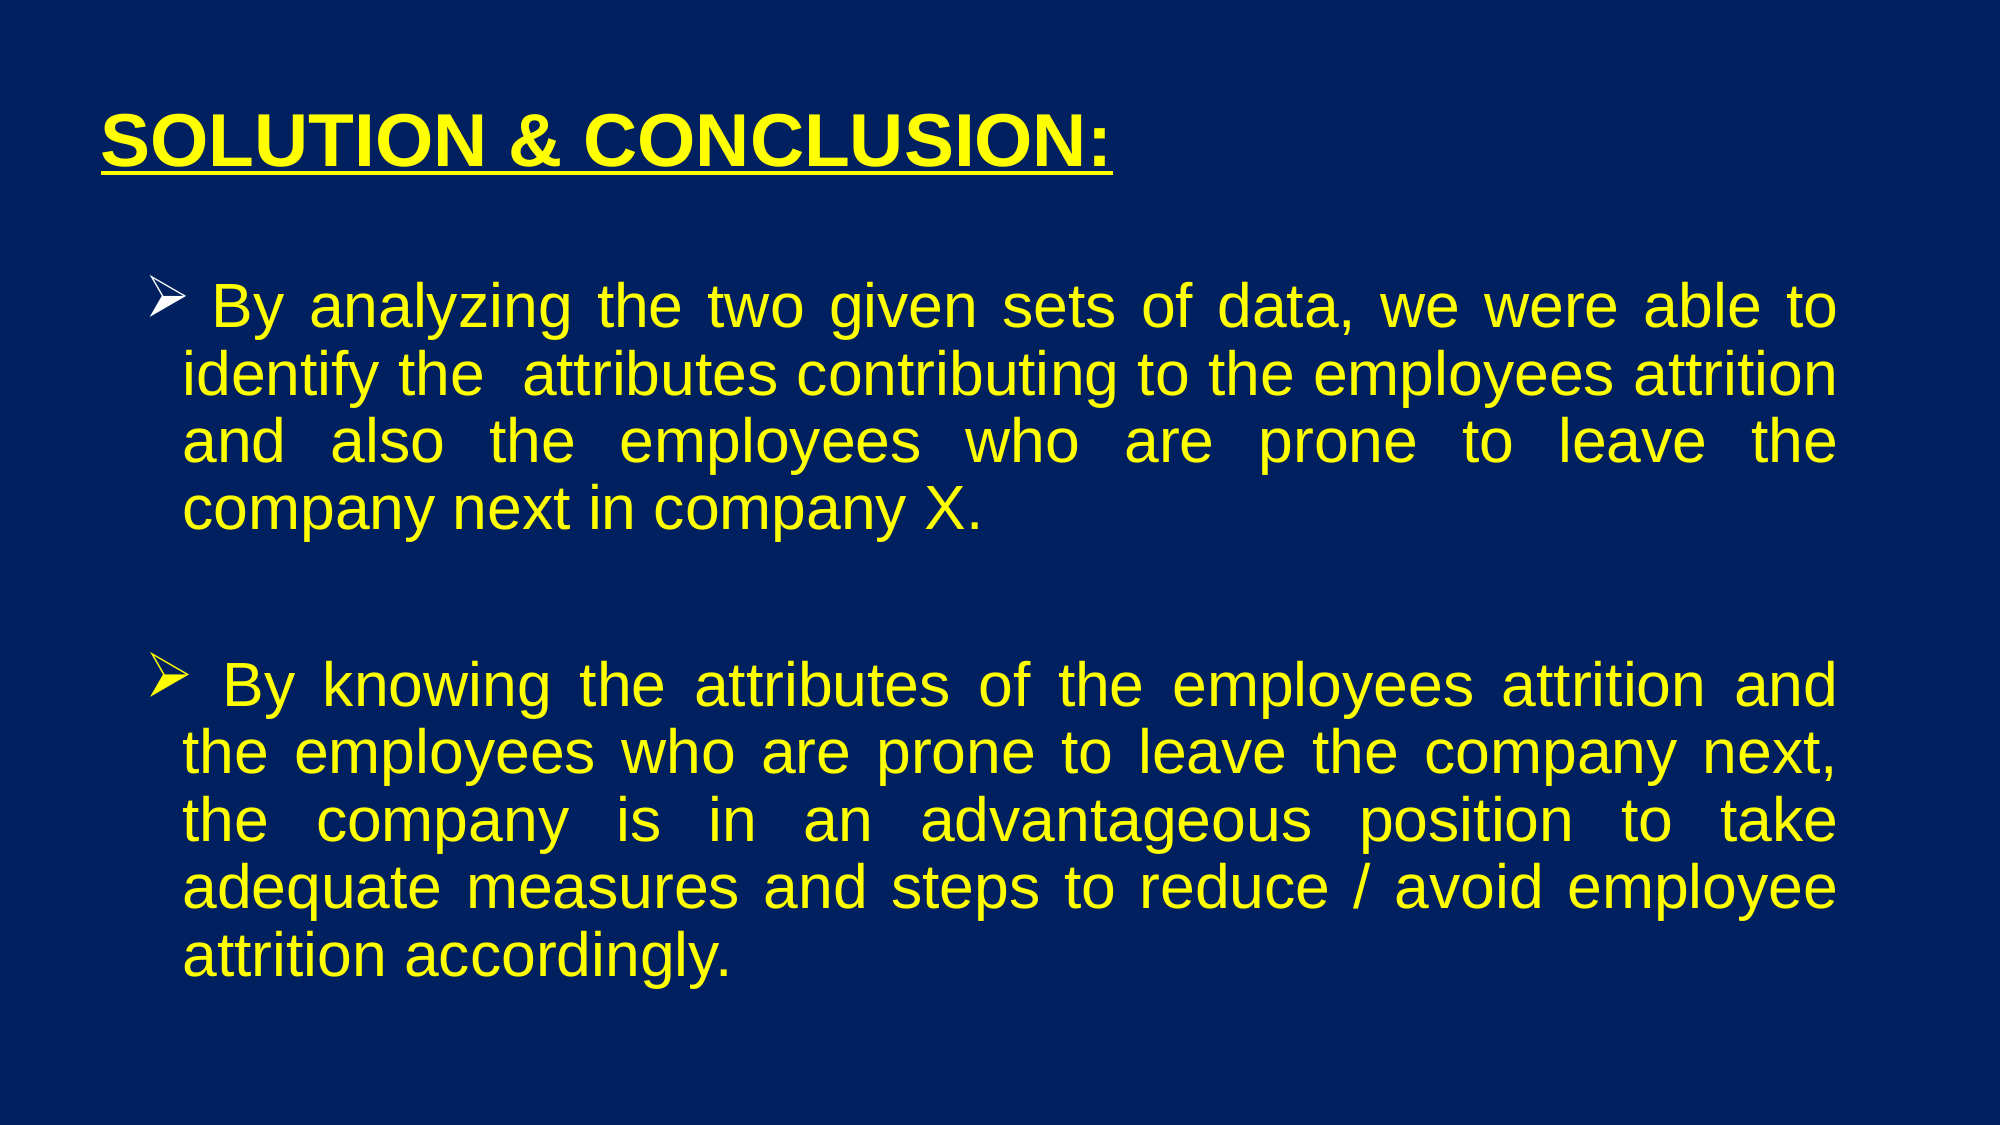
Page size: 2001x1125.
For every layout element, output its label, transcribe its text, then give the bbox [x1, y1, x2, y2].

text_box SOLUTION & CONCLUSION: [86, 84, 1129, 190]
list By analyzing the two given sets of data, we were able to identify the attributes contributing to the employees attrition and also the employees who are prone to leave the company next in company X. By knowing the attributes of the employees attrition and the employees who are prone to leave the company next, the company is in an advantageous position to take adequate measures and steps to reduce / avoid employee attrition accordingly. [130, 266, 1856, 980]
